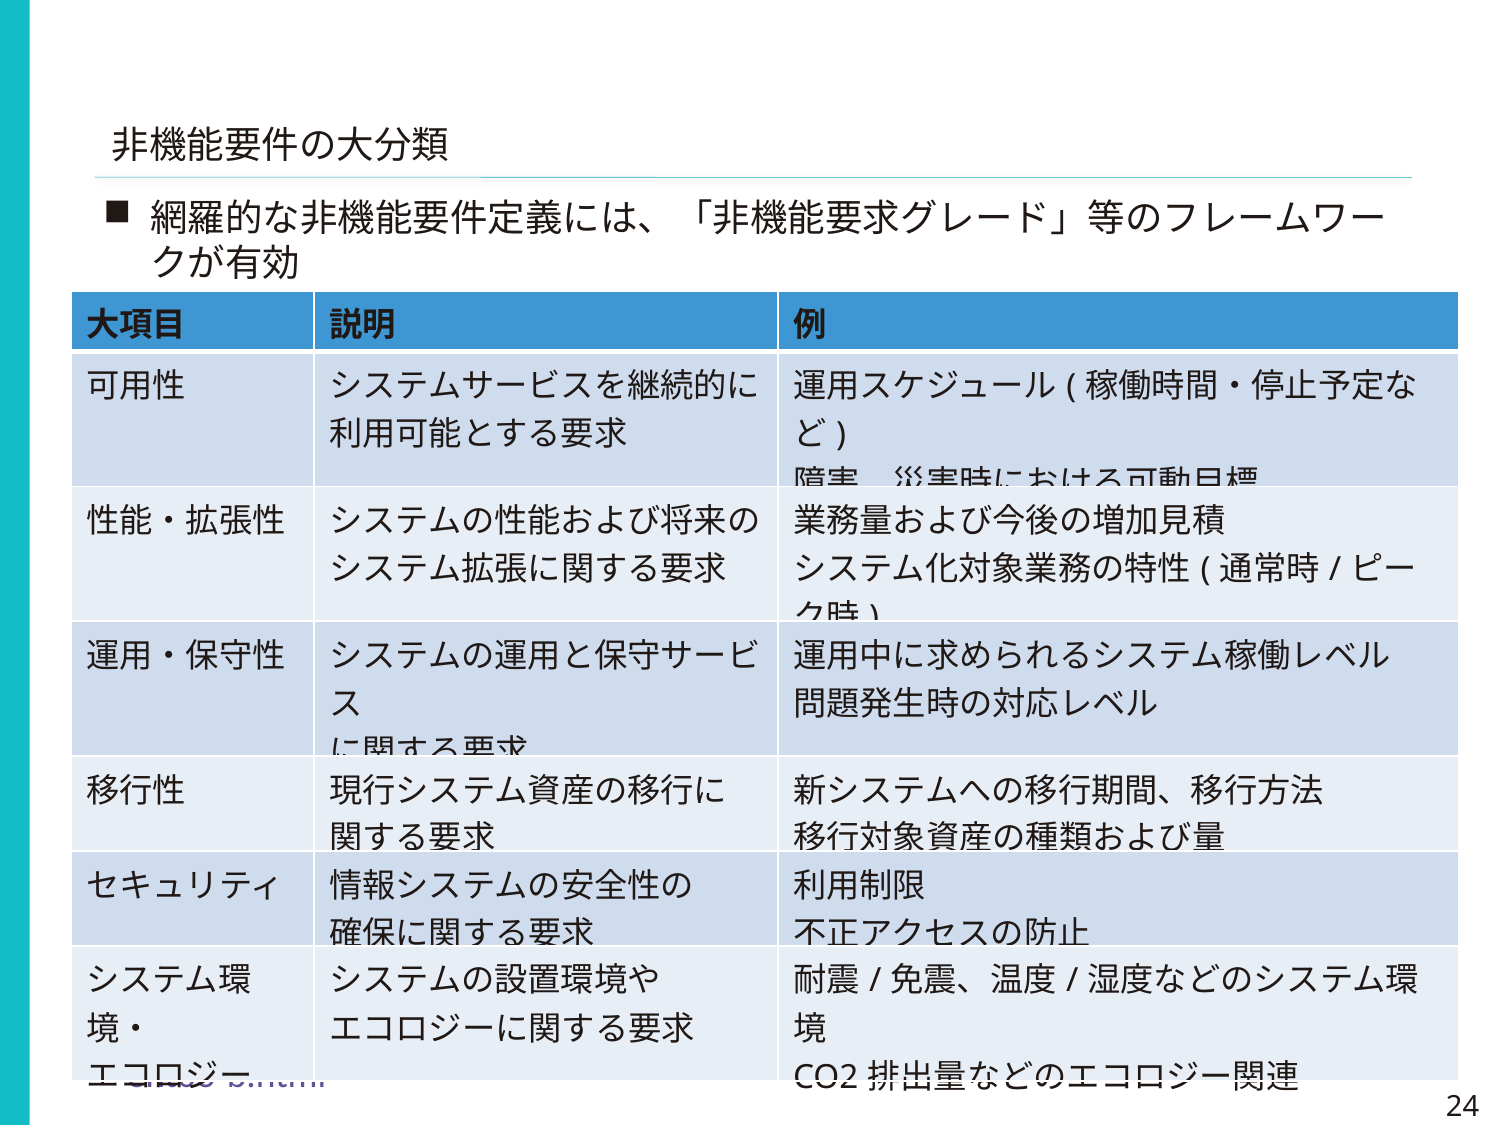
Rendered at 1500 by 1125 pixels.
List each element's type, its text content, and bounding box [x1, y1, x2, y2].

table_cell システム環境・ エコロジー [72, 947, 313, 1080]
table_cell 新システムへの移行期間、移行方法 移行対象資産の種類および量 [779, 757, 1458, 850]
table_cell 利用制限 不正アクセスの防止 [779, 852, 1458, 945]
table_cell 性能・拡張性 [72, 487, 313, 620]
table_cell システムの設置環境や エコロジーに関する要求 [315, 947, 777, 1080]
slide_number 24 [1285, 1079, 1495, 1125]
table_cell 運用中に求められるシステム稼働レベル 問題発生時の対応レベル [779, 622, 1458, 755]
picture [0, 0, 49, 1125]
table_cell 運用スケジュール(稼働時間・停止予定など) 障害、災害時における可動目標 [779, 354, 1458, 486]
table_cell システムの運用と保守サービス に関する要求 [315, 622, 777, 755]
table_cell システムの性能および将来の システム拡張に関する要求 [315, 487, 777, 620]
table_cell 可用性 [72, 354, 313, 486]
table_cell 業務量および今後の増加見積 システム化対象業務の特性(通常時/ピーク時) [779, 487, 1458, 620]
table_cell セキュリティ [72, 852, 313, 945]
table_cell 移行性 [72, 757, 313, 850]
table_header 例 [779, 292, 1458, 349]
table_cell システムサービスを継続的に 利用可能とする要求 [315, 354, 777, 486]
table_cell 情報システムの安全性の 確保に関する要求 [315, 852, 777, 945]
text_box 網羅的な非機能要件定義には、「非機能要求グレード」等のフレームワークが有効 [88, 186, 1436, 292]
table_cell 現行システム資産の移行に 関する要求 [315, 757, 777, 850]
text_box IPA/SEC 非機能要求グレード：https://www.ipa.go.jp/sec/softwareengineering/std/ent03-b.html [112, 1082, 1329, 1102]
table_header 説明 [315, 292, 777, 349]
table_cell 耐震/免震、温度/湿度などのシステム環境 CO2排出量などのエコロジー関連 [779, 947, 1458, 1080]
list 非機能要件の大分類 [97, 113, 1054, 173]
table_cell 運用・保守性 [72, 622, 313, 755]
table_header 大項目 [72, 292, 313, 349]
